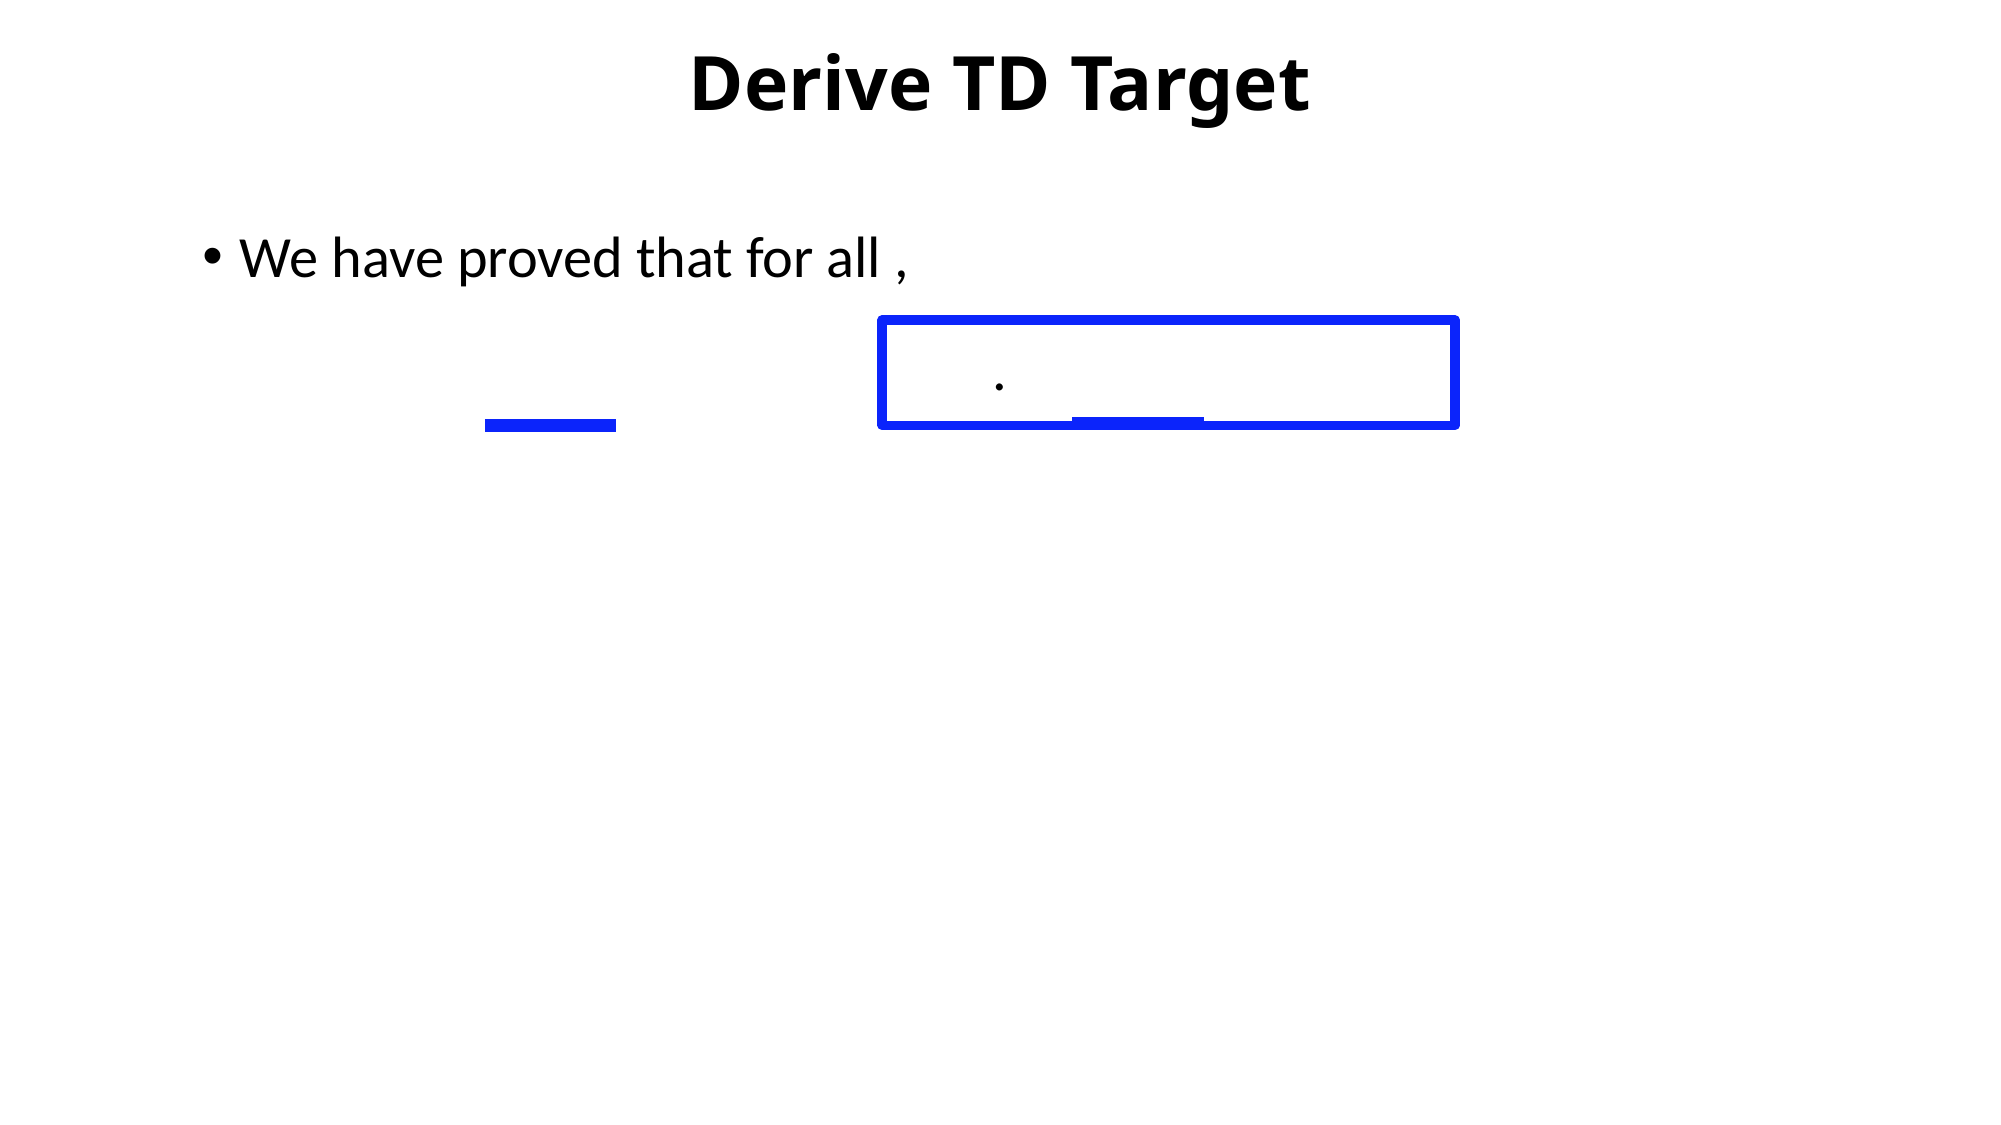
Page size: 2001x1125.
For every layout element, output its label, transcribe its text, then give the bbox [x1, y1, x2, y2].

title Derive TD Target [0, 1, 2000, 172]
text_box [882, 320, 1456, 426]
